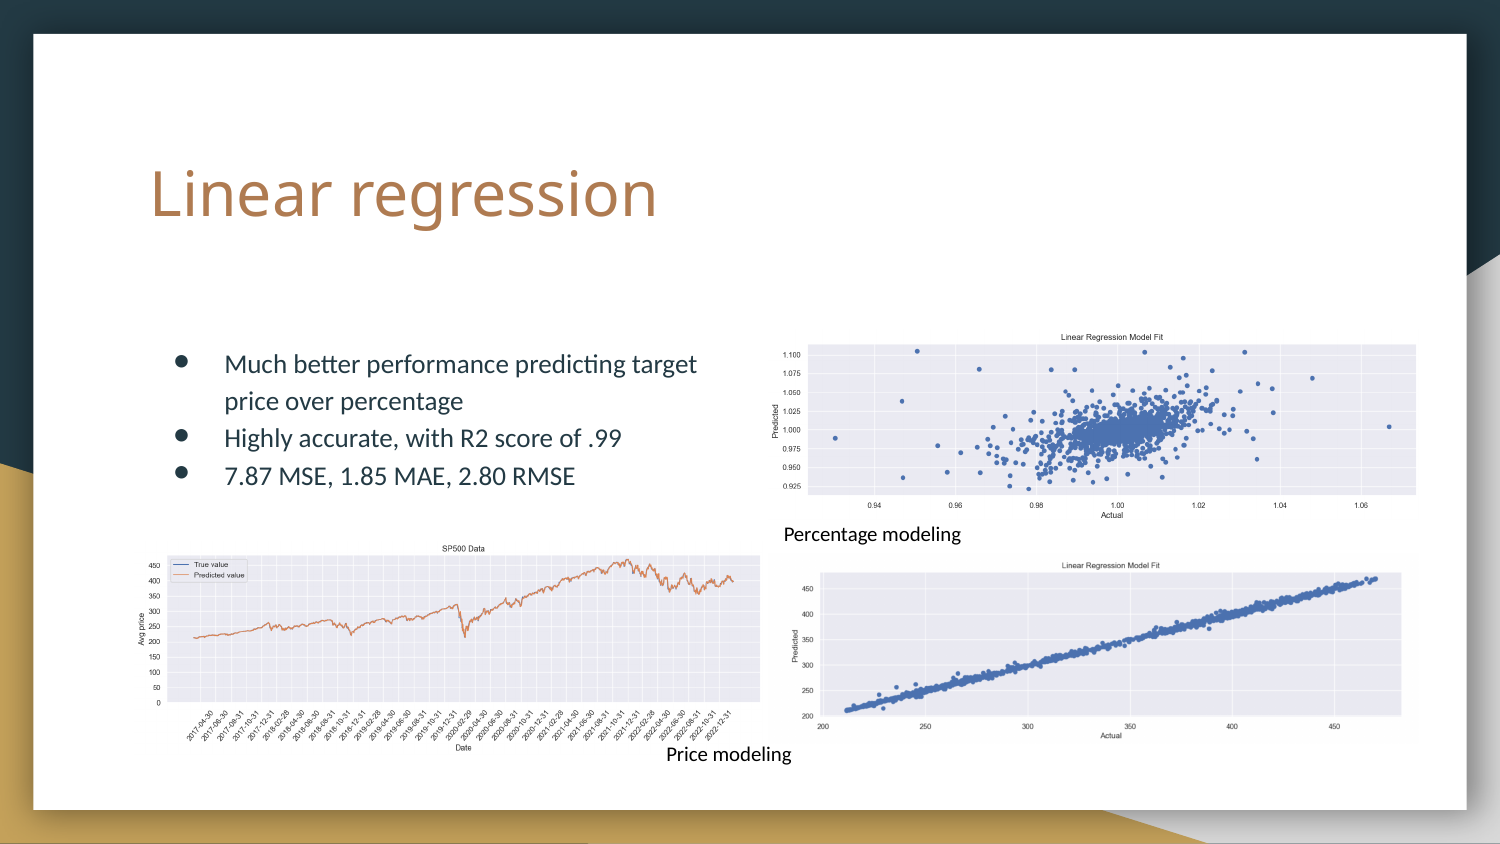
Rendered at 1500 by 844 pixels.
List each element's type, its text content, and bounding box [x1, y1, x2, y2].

text_box Percentage modeling [768, 527, 1147, 551]
picture [768, 328, 1420, 520]
title Linear regression [134, 138, 1366, 296]
list Much better performance predicting target price over percentage Highly accurate, with R2 score of .99 7.87 MSE, 1.85 MAE, 2.80 RMSE [134, 326, 769, 548]
picture [768, 552, 1420, 744]
text_box Price modeling [651, 752, 969, 779]
picture [134, 540, 764, 756]
